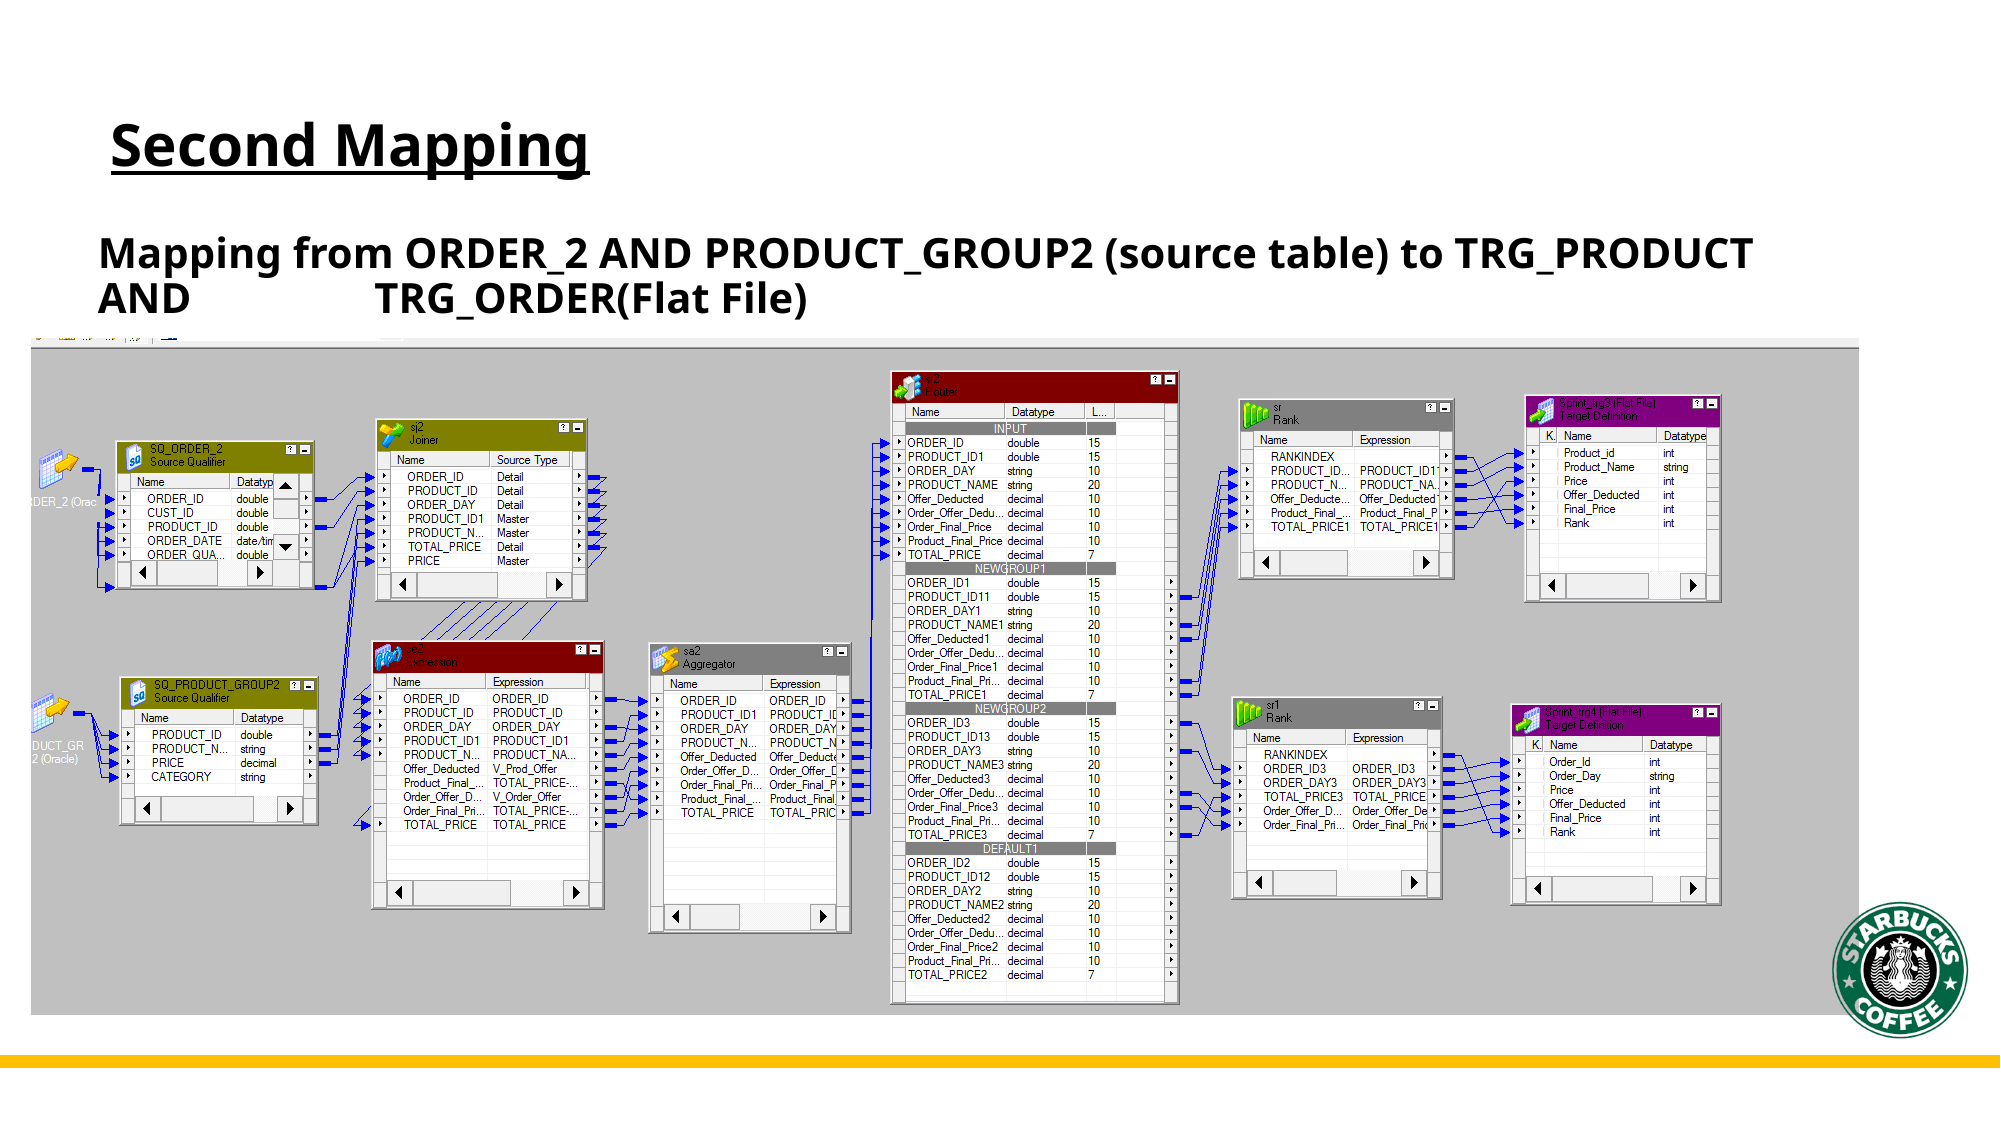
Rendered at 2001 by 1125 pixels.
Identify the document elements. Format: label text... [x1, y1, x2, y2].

title Second Mapping Mapping from ORDER_2 AND PRODUCT_GROUP2 (source table) to TRG_PRODUCT AND TRG_ORDER(Flat File) [82, 0, 1795, 338]
picture [1831, 901, 1969, 1039]
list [31, 338, 1859, 1015]
